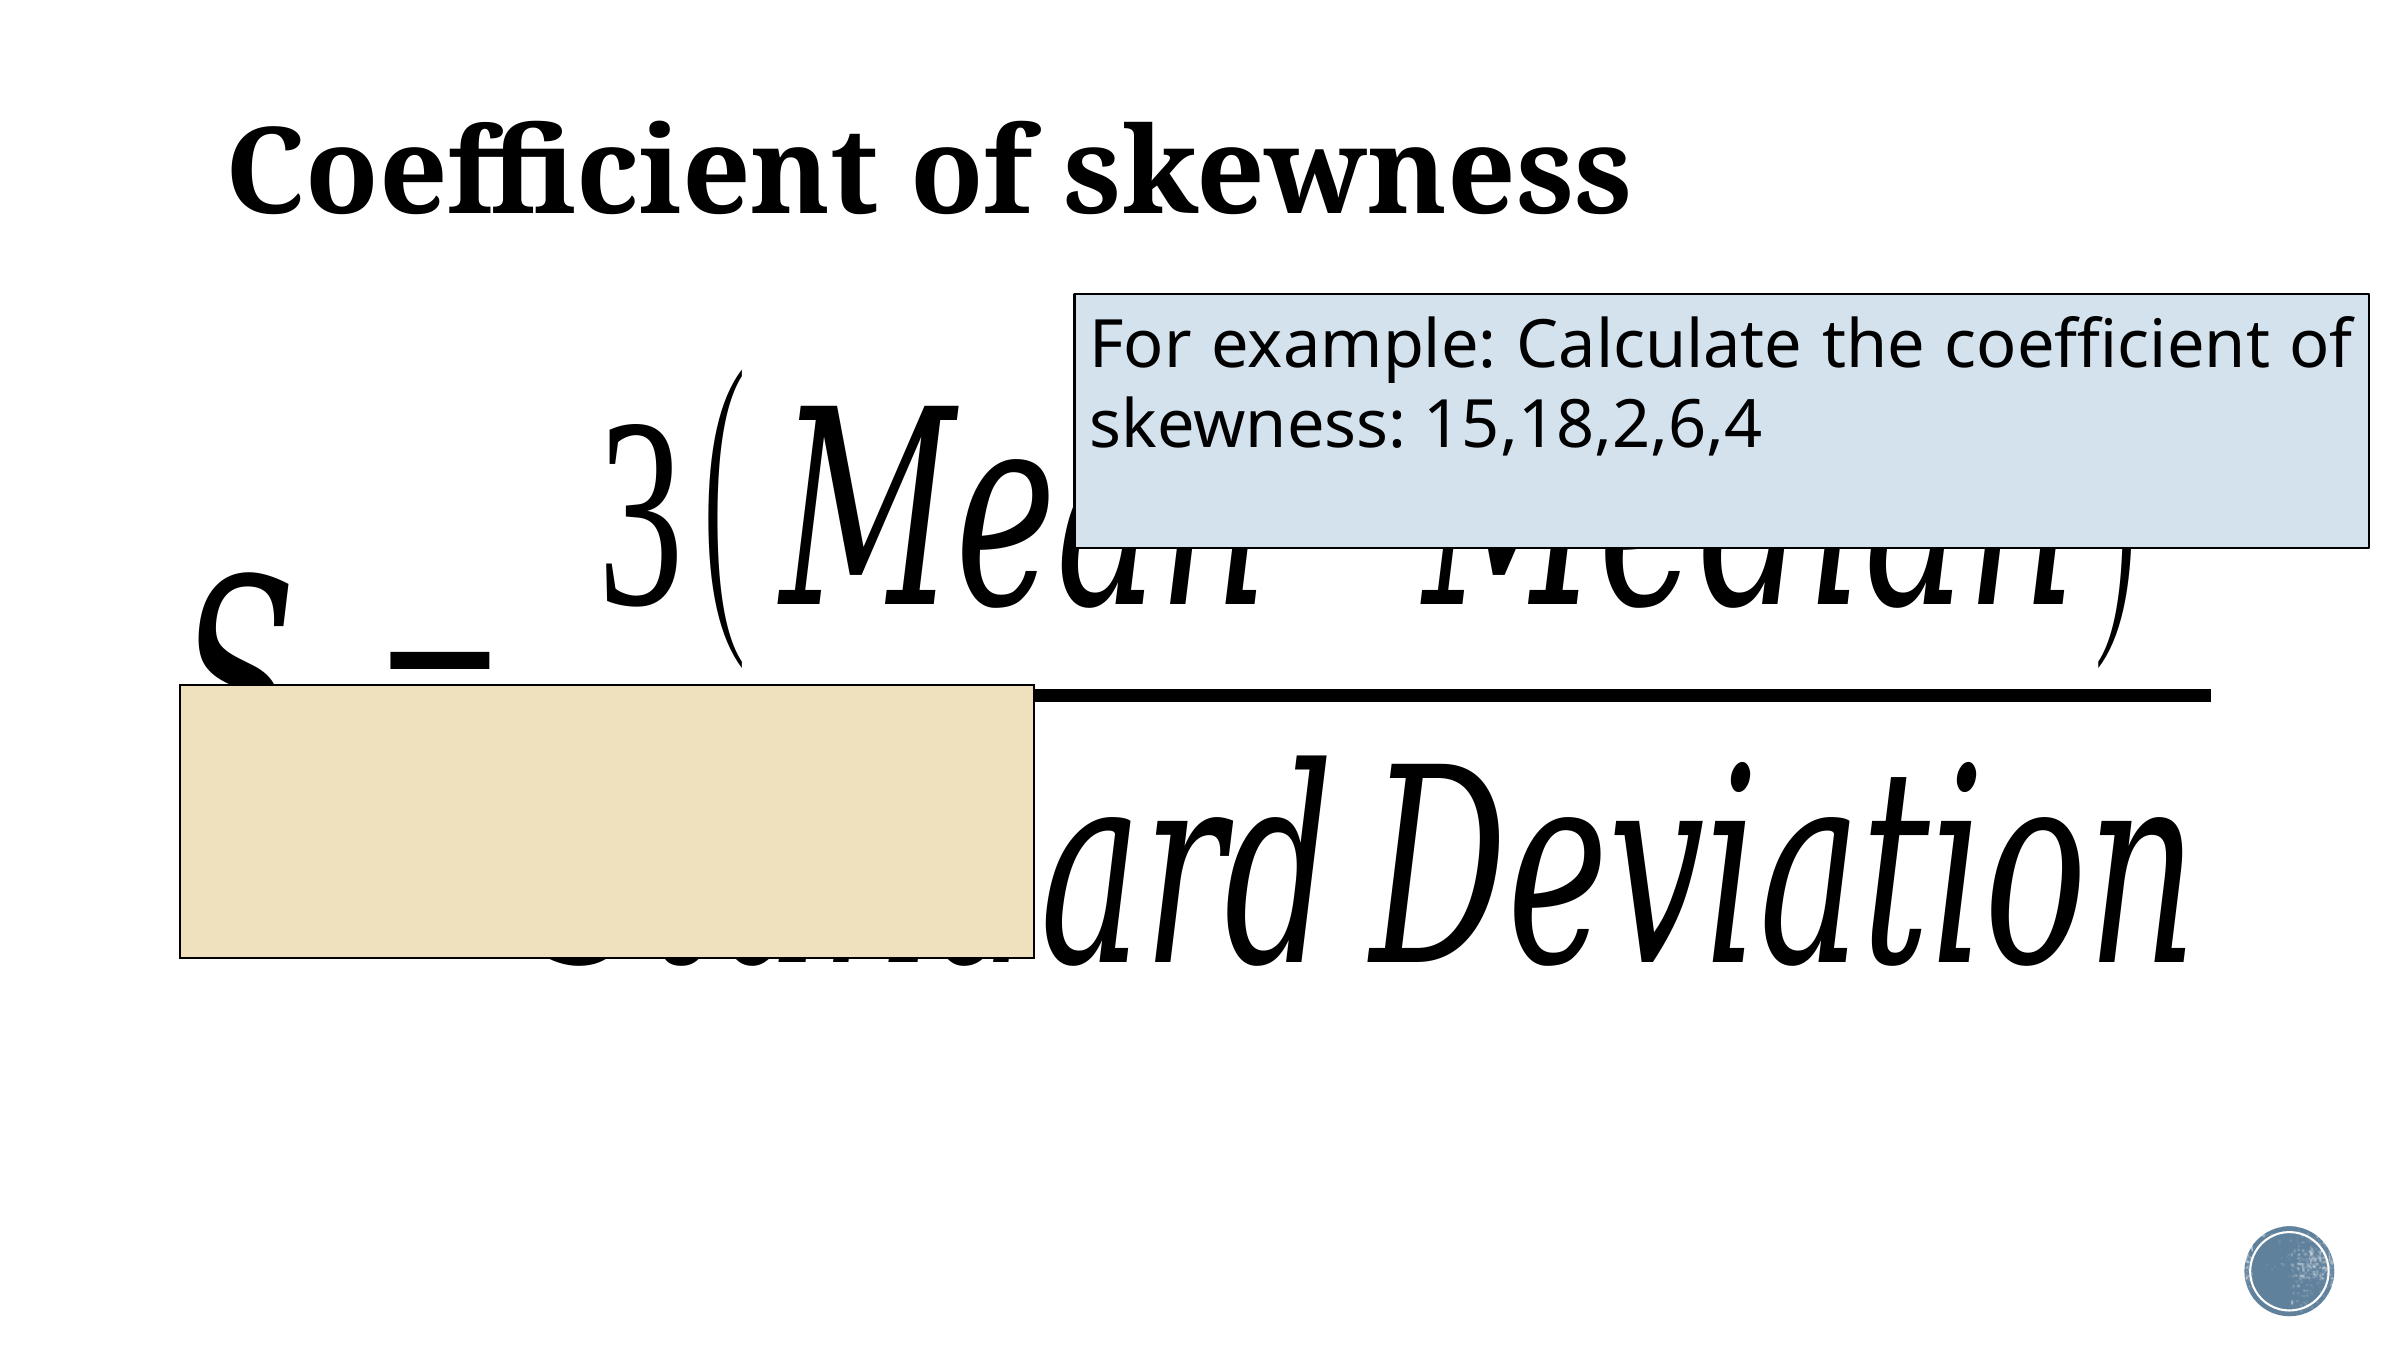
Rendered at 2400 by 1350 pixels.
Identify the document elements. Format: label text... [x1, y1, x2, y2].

text_box For example: Calculate the coefficient of skewness: 15,18,2,6,4 [1074, 293, 2370, 549]
title Coefficient of skewness [210, 16, 2191, 333]
